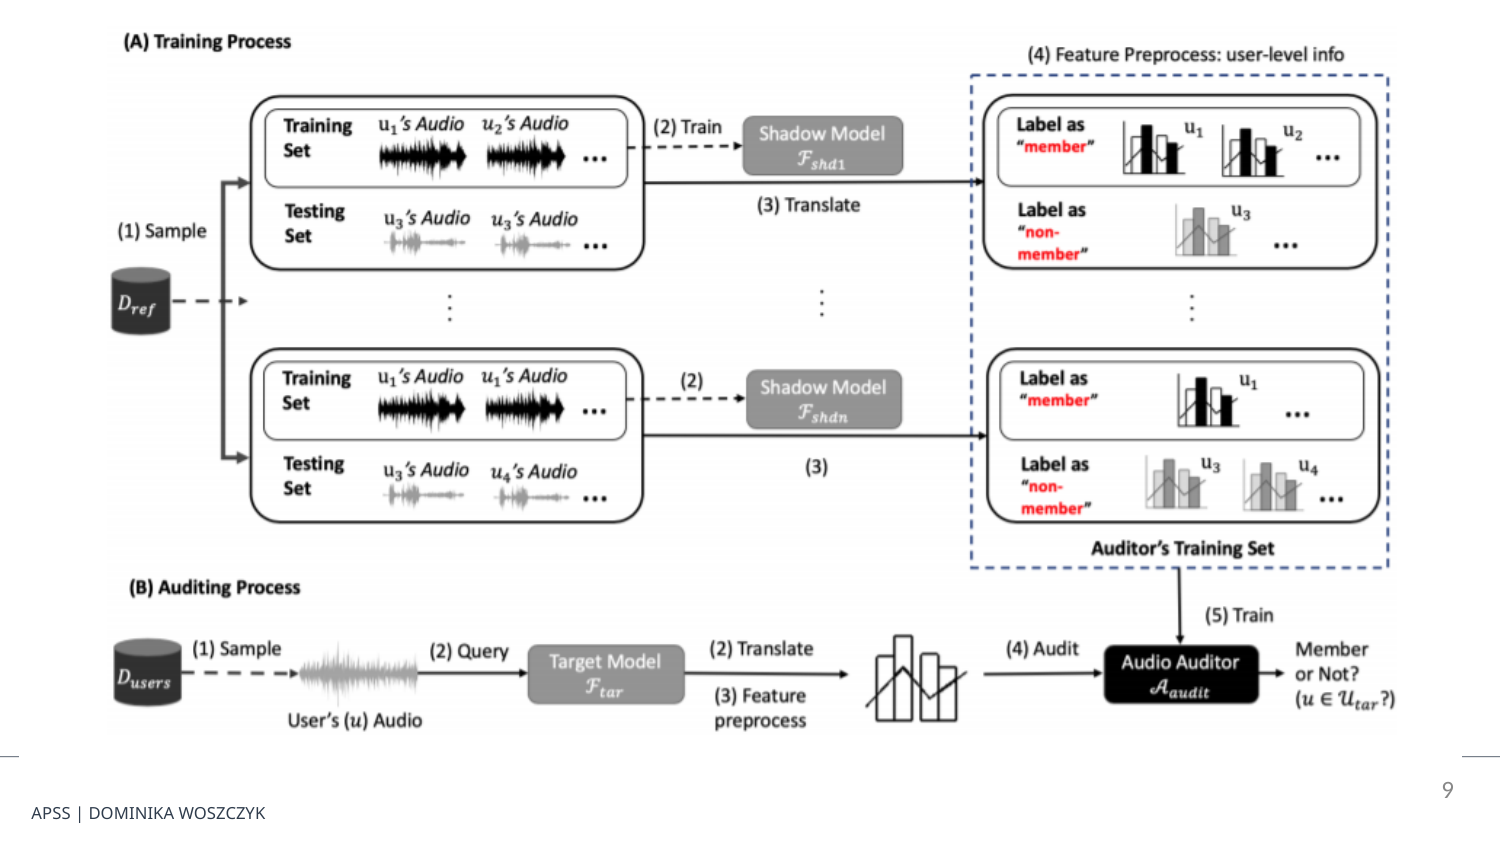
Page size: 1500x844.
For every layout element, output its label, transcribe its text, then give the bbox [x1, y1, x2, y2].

text_box APSS | DOMINIKA WOSZCZYK [31, 795, 614, 815]
picture [19, 14, 1462, 758]
slide_number ‹#› [1410, 773, 1462, 804]
